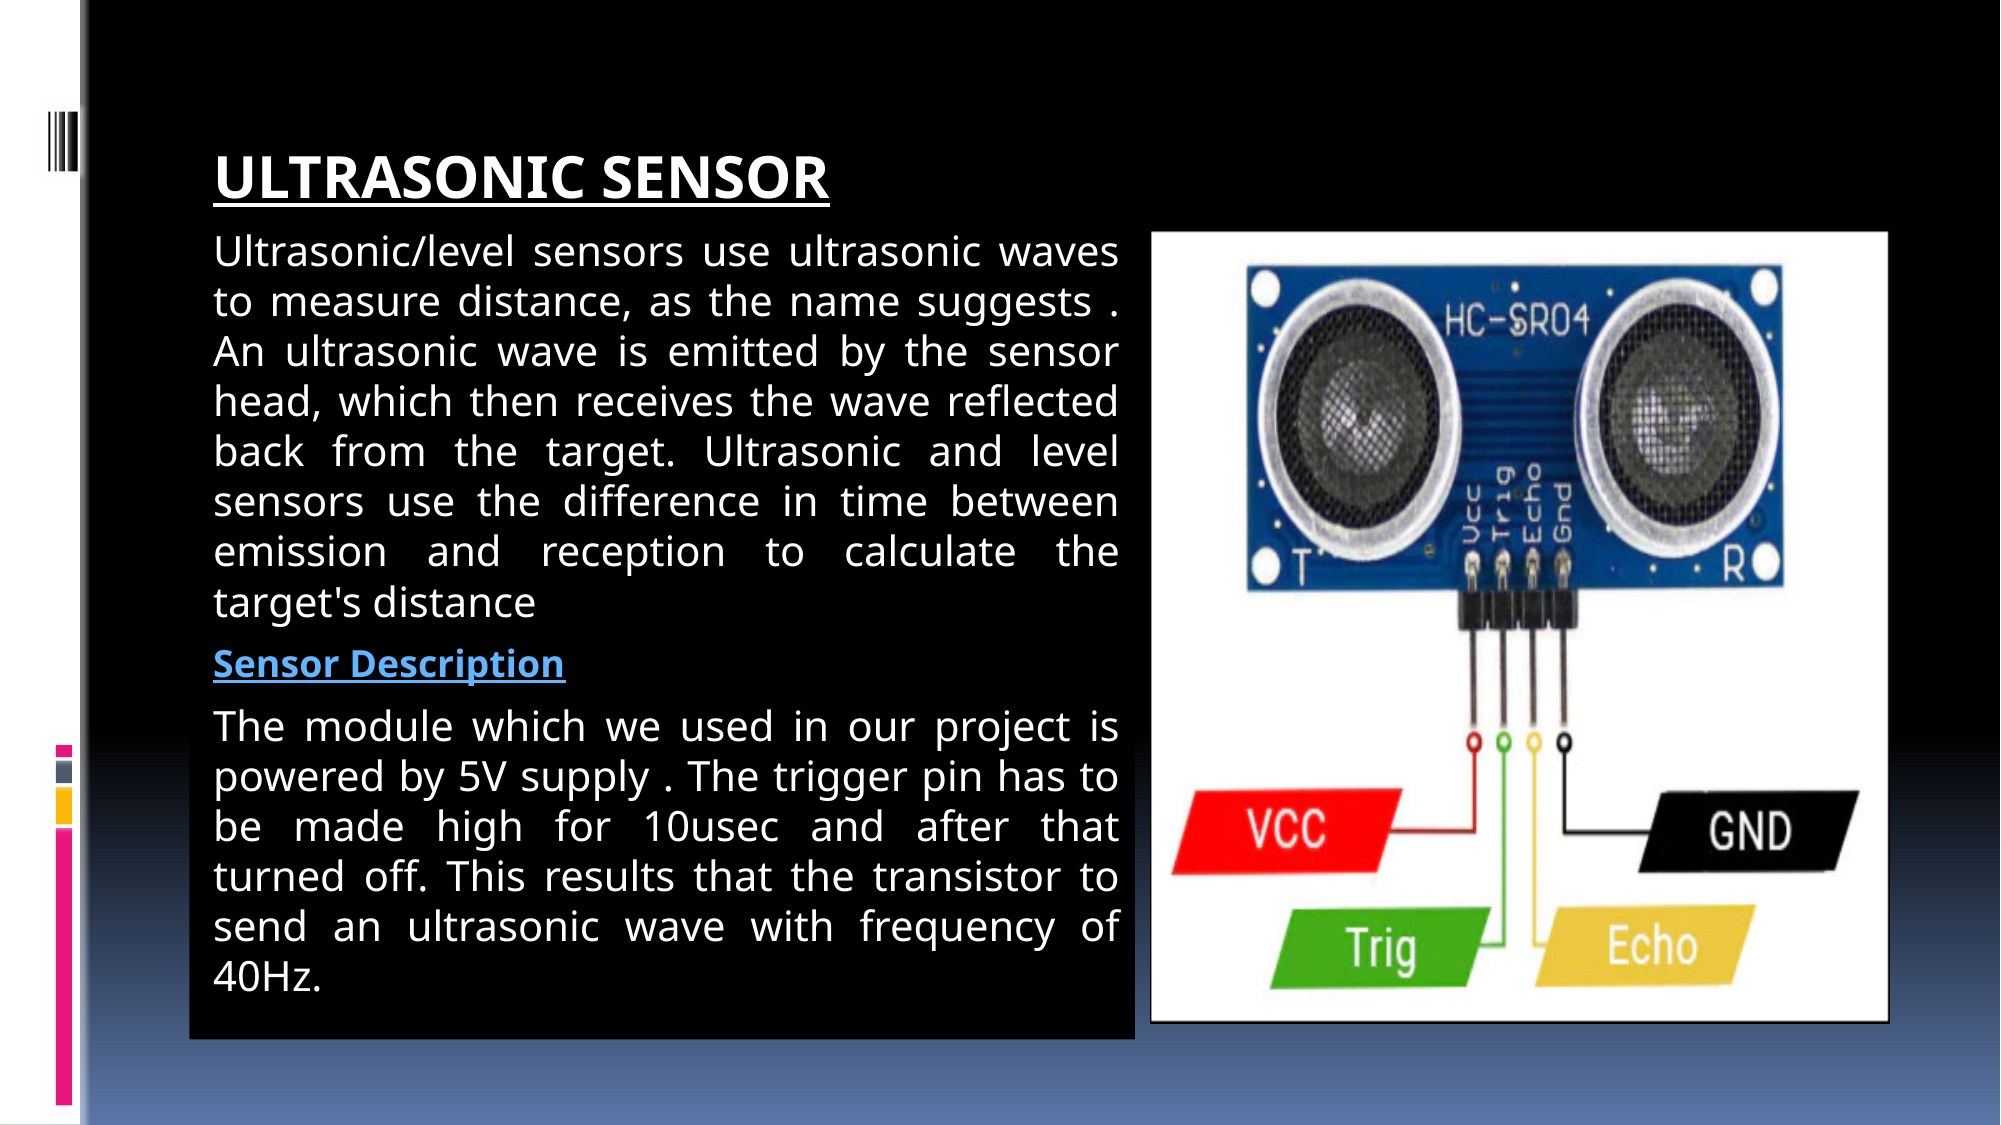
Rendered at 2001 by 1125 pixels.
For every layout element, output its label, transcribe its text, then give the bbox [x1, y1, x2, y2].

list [1150, 230, 1890, 1024]
list ULTRASONIC SENSOR Ultrasonic/level sensors use ultrasonic waves to measure distance, as the name suggests . An ultrasonic wave is emitted by the sensor head, which then receives the wave reflected back from the target. Ultrasonic and level sensors use the difference in time between emission and reception to calculate the target's distance Sensor Description The module which we used in our project is powered by 5V supply . The trigger pin has to be made high for 10usec and after that turned off. This results that the transistor to send an ultrasonic wave with frequency of 40Hz. [189, 132, 1135, 1040]
